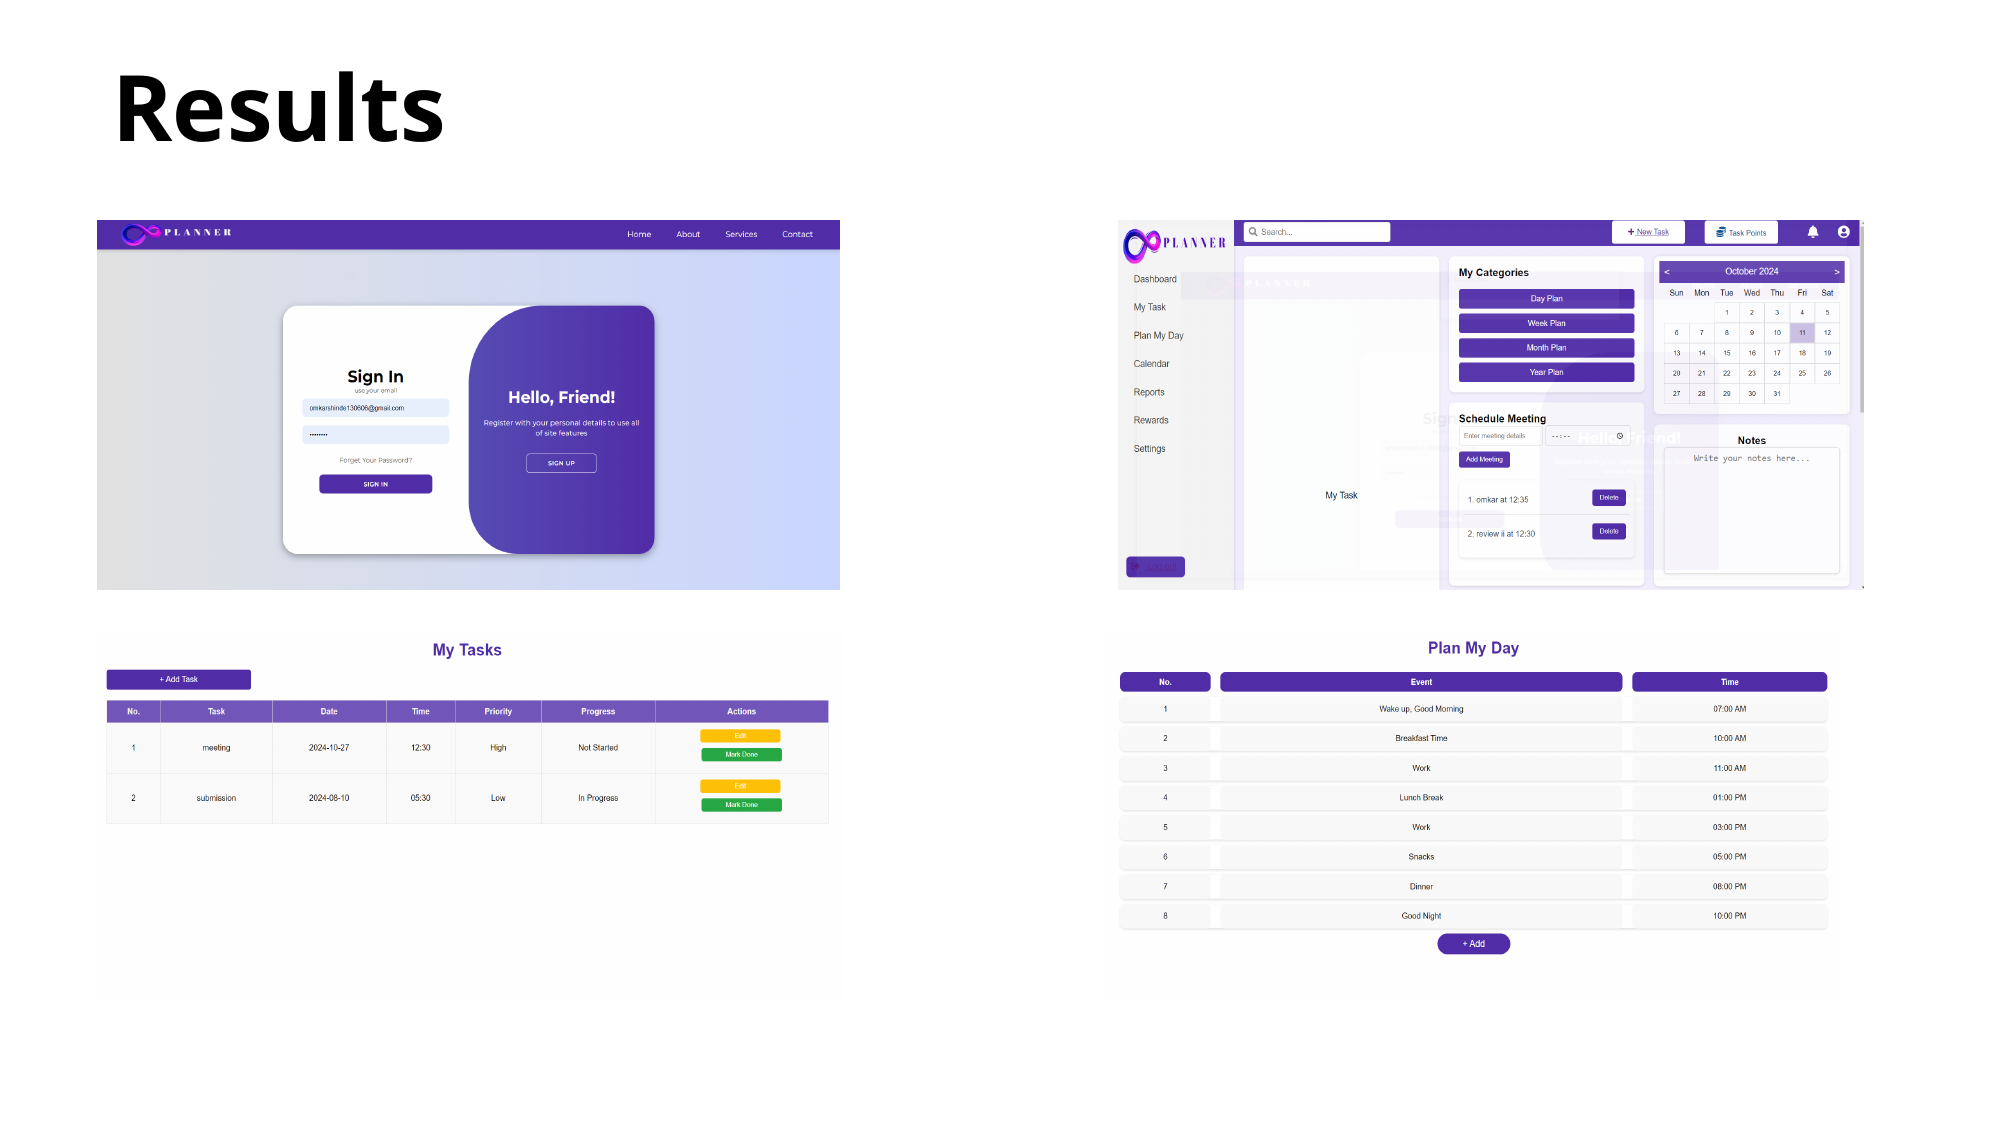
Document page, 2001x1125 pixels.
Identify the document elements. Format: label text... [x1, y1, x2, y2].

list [97, 220, 840, 590]
picture [1118, 220, 1864, 590]
picture [97, 632, 843, 1003]
title Results [97, 3, 1823, 221]
picture [1102, 632, 1845, 1003]
